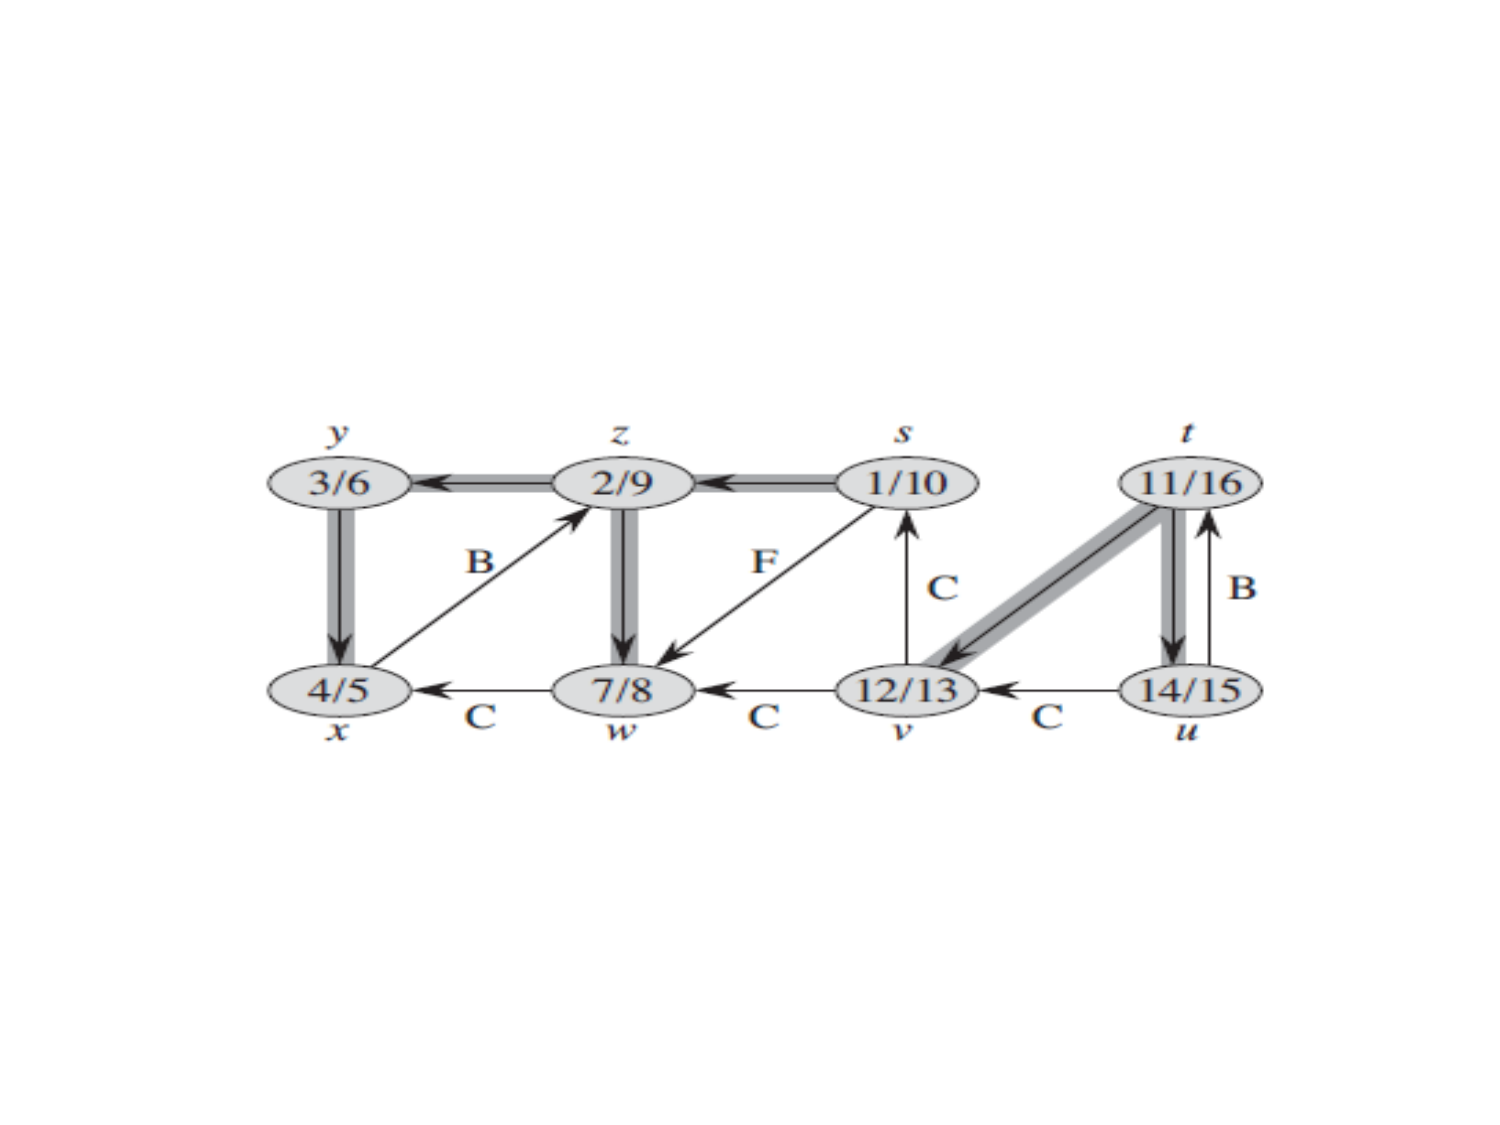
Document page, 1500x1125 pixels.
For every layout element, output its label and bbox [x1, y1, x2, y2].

list [174, 362, 1363, 807]
